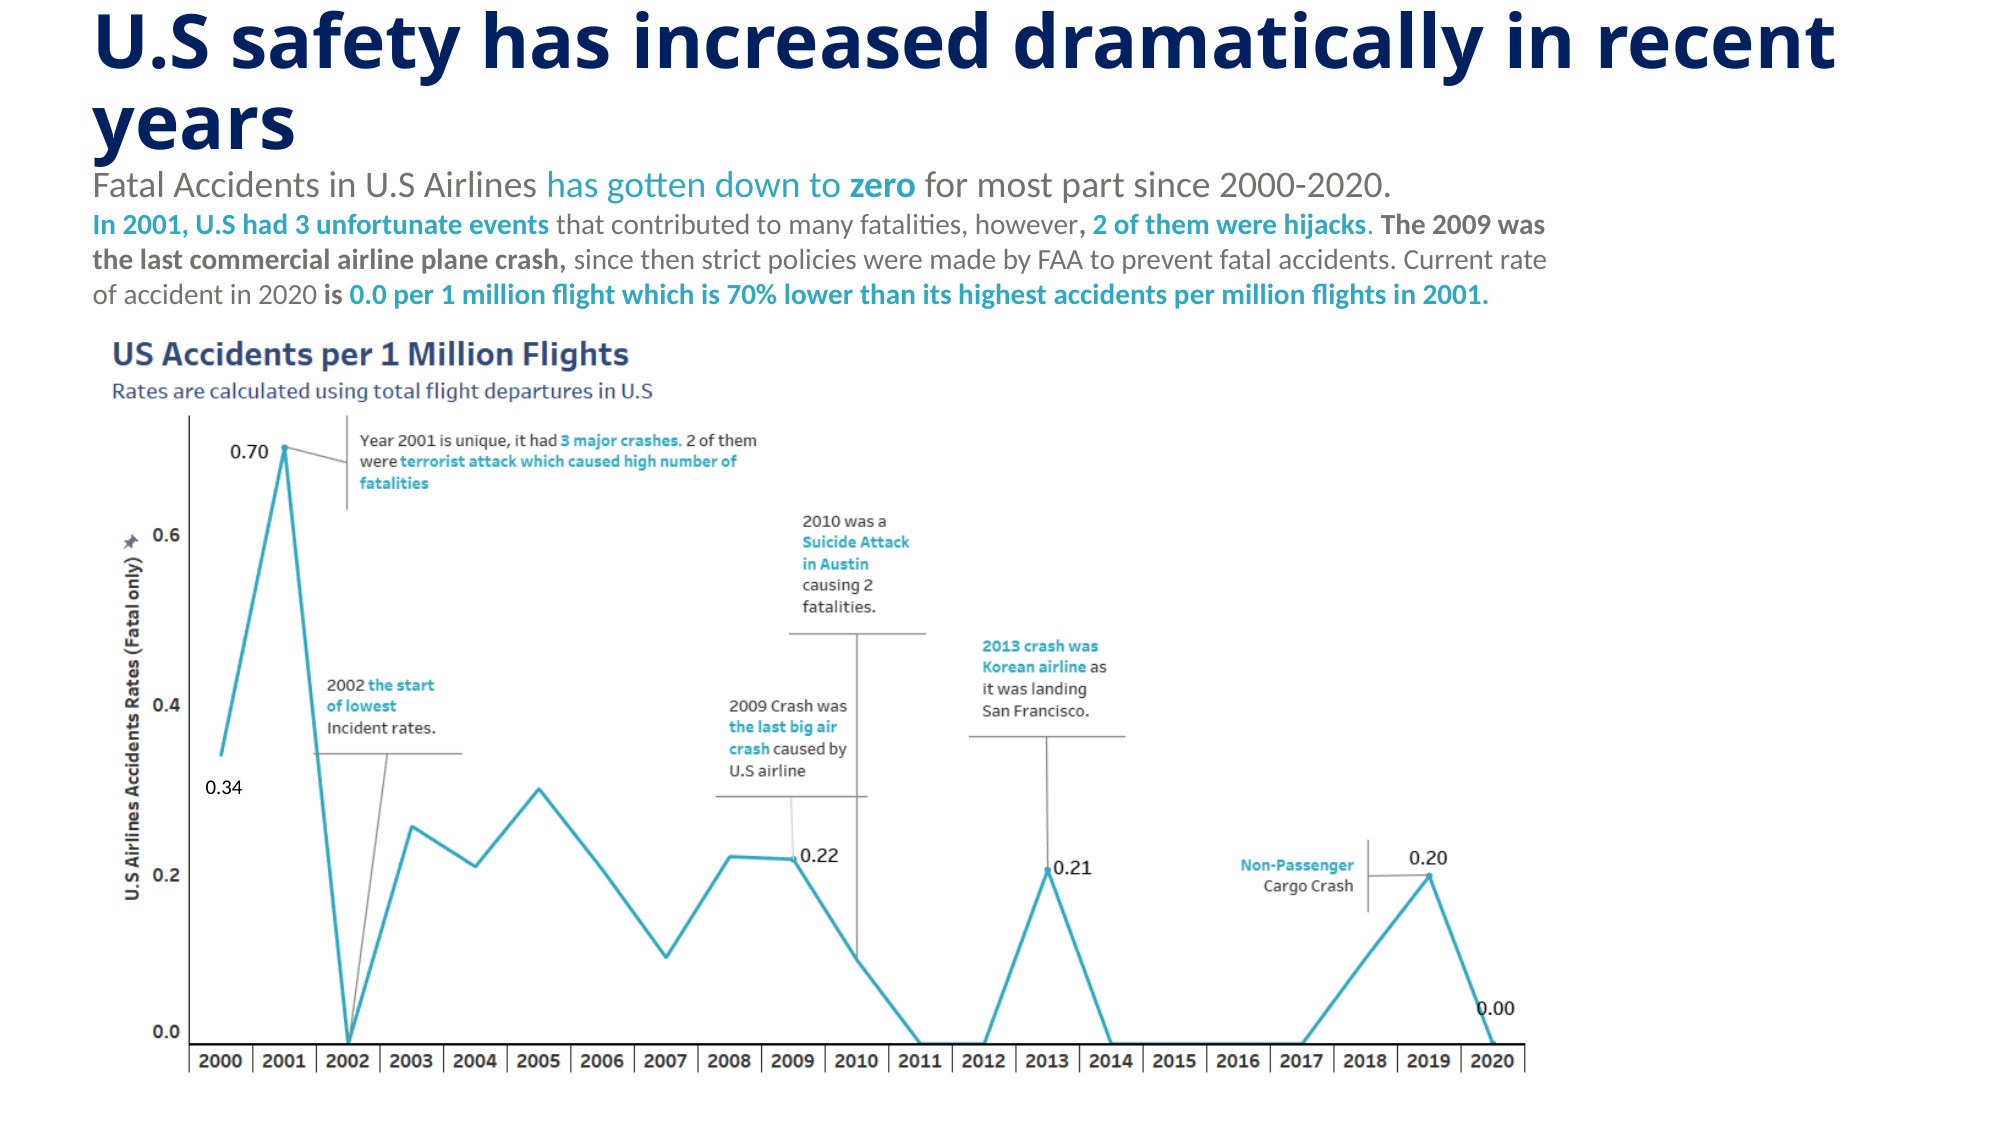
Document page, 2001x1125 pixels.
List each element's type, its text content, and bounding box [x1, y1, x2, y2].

title U.S safety has increased dramatically in recent years [77, 0, 2000, 179]
text_box Fatal Accidents in U.S Airlines has gotten down to zero for most part since 2000-2020. In 2001, U.S had 3 unfortunate events that contributed to many fatalities, however, 2 of them were hijacks. The 2009 was the last commercial airline plane crash, since then strict policies were made by FAA to prevent fatal accidents. Current rate of accident in 2020 is 0.0 per 1 million flight which is 70% lower than its highest accidents per million flights in 2001. [77, 152, 1578, 318]
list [108, 319, 1534, 1086]
